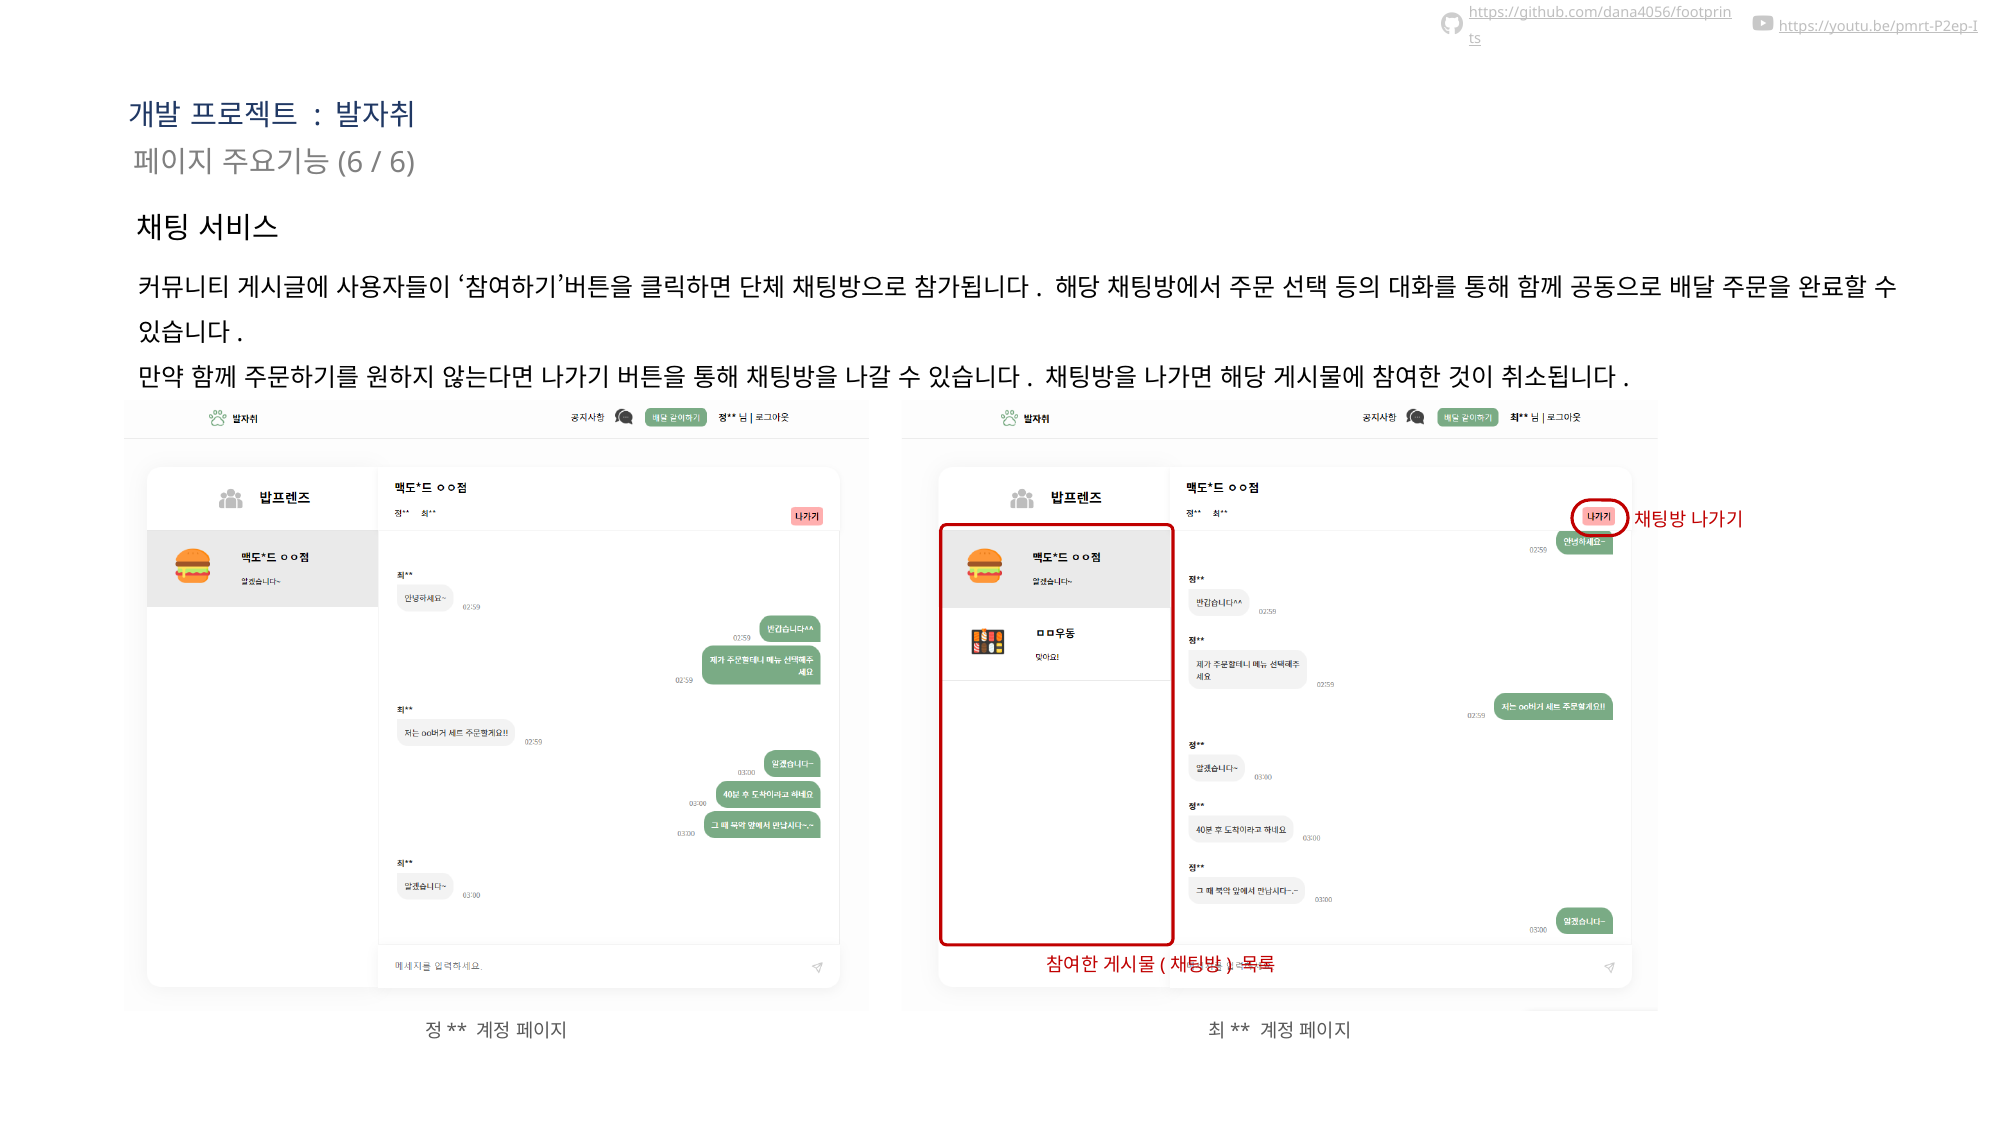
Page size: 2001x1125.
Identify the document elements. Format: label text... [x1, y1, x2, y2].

text_box 최** 계정 페이지 [1193, 1011, 1367, 1049]
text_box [1440, 0, 2000, 41]
text_box 커뮤니티 게시글에 사용자들이 ‘참여하기’버튼을 클릭하면 단체 채팅방으로 참가됩니다. 해당 채팅방에서 주문 선택 등의 대화를 통해 함께 공동으로 배달 주문을 완료할 수 있습니다. 만약 함께 주문하기를 원하지 않는다면 나가기 버튼을 통해 채팅방을 나갈 수 있습니다. 채팅방을 나가면 해당 게시물에 참여한 것이 취소됩니다. [124, 249, 2000, 399]
picture [901, 400, 1658, 1011]
text_box 채팅 서비스 [121, 202, 295, 252]
picture [123, 400, 869, 1011]
text_box 채팅방 나가기 [1658, 499, 1759, 538]
text_box 개발 프로젝트 : 발자취 [113, 89, 432, 139]
text_box 정** 계정 페이지 [410, 1011, 583, 1049]
text_box 페이지 주요기능(6 / 6) [118, 139, 430, 186]
